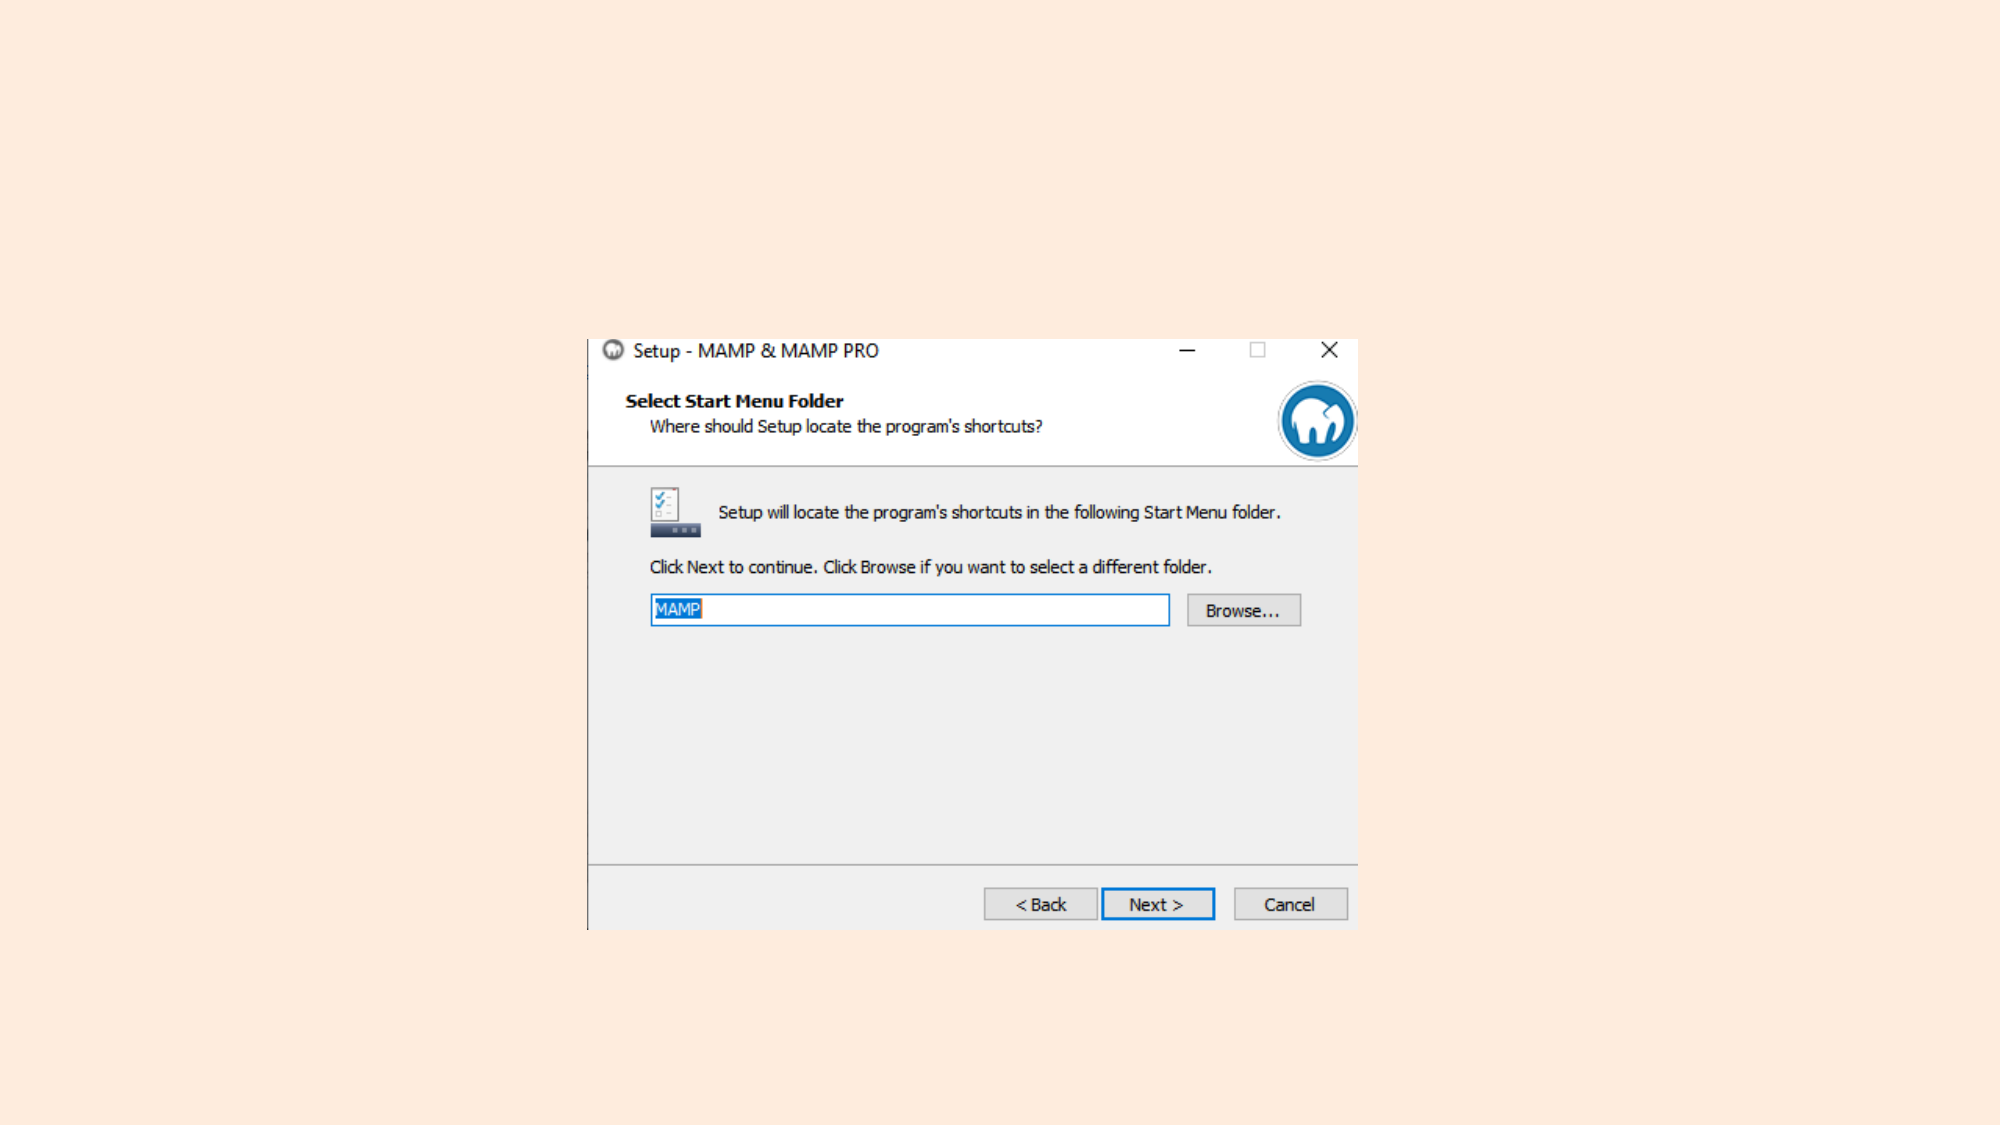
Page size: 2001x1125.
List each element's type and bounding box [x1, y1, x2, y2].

picture [587, 339, 1358, 930]
